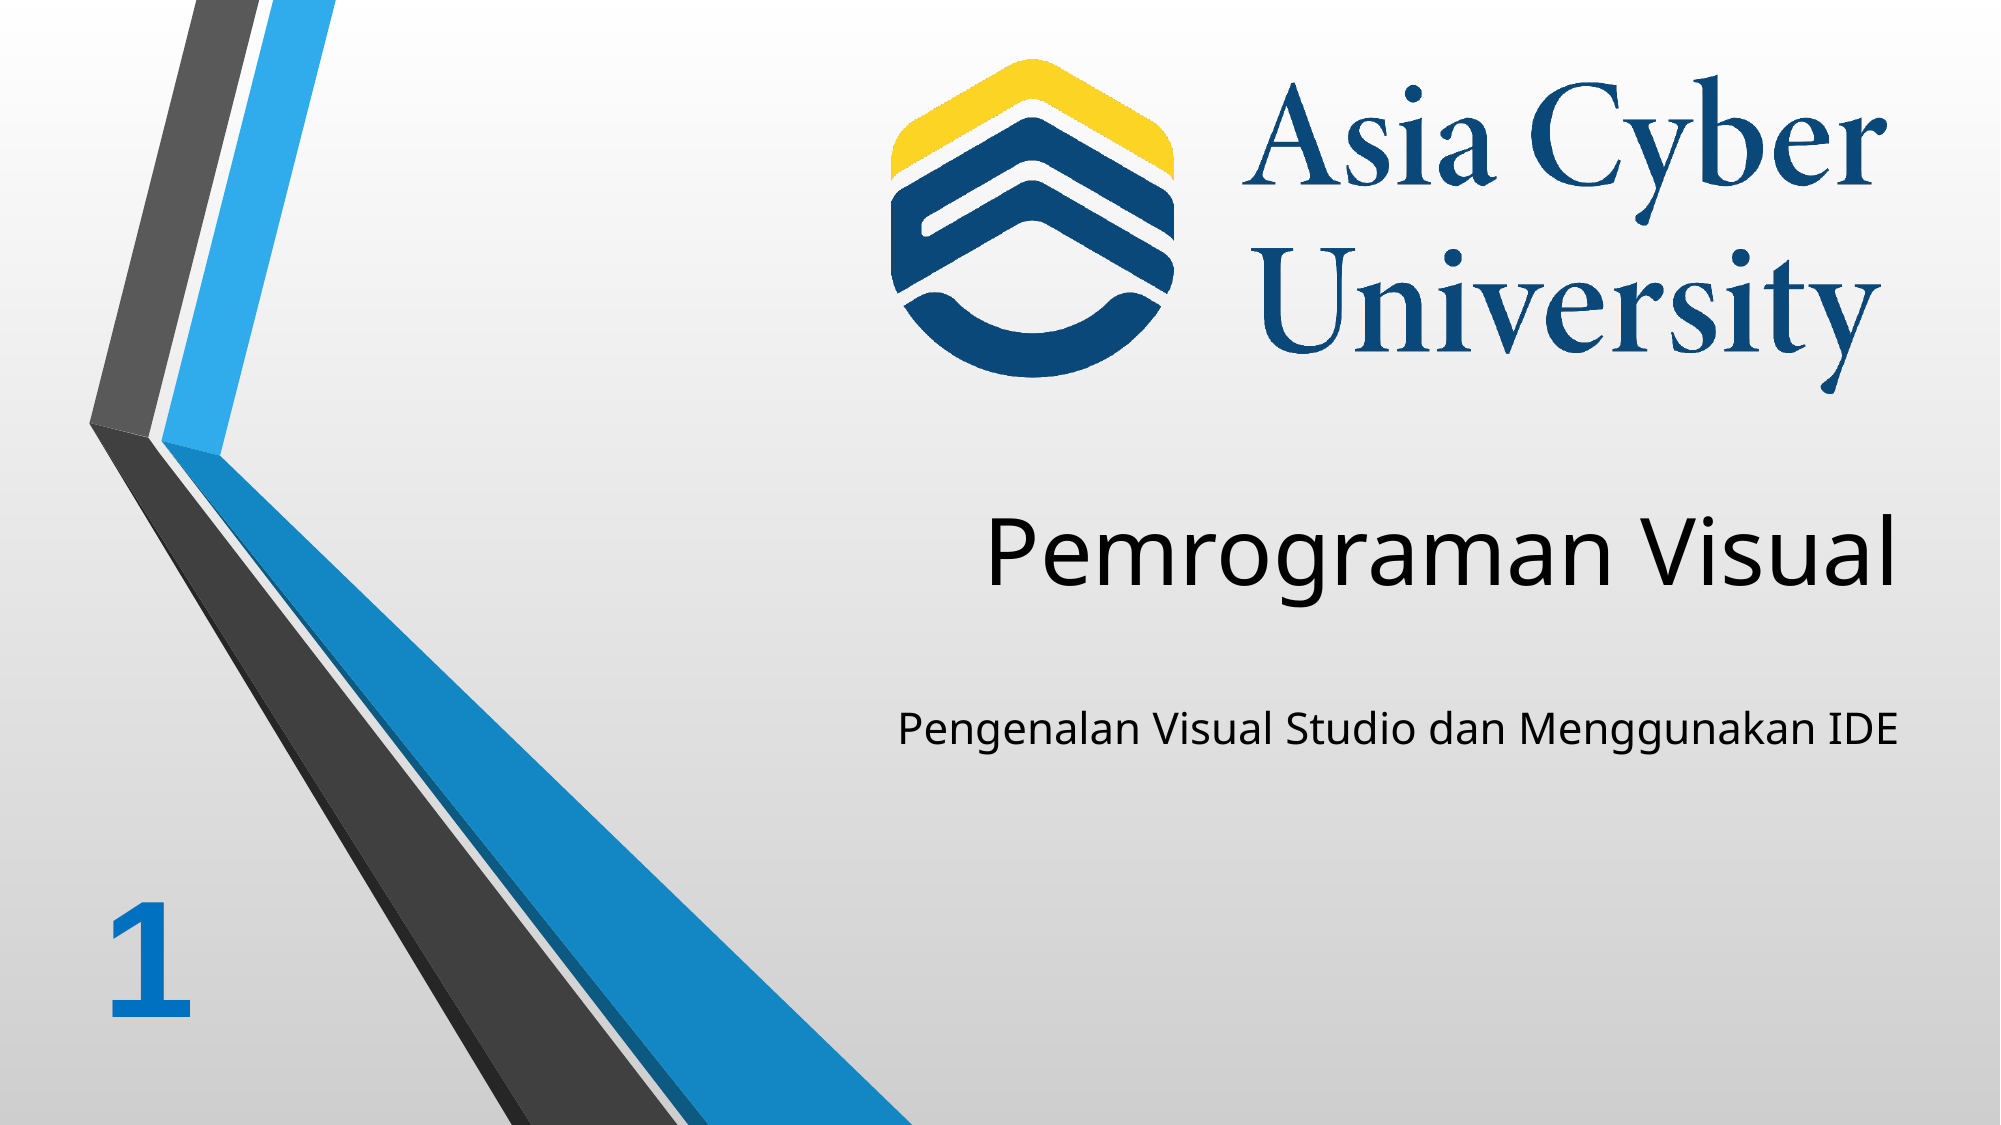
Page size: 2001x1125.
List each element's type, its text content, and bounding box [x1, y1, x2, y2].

picture [891, 59, 1887, 394]
text_box 1 [78, 843, 221, 1059]
subtitle Pengenalan Visual Studio dan Menggunakan IDE [650, 693, 1915, 844]
title Pemrograman Visual [939, 482, 1915, 612]
